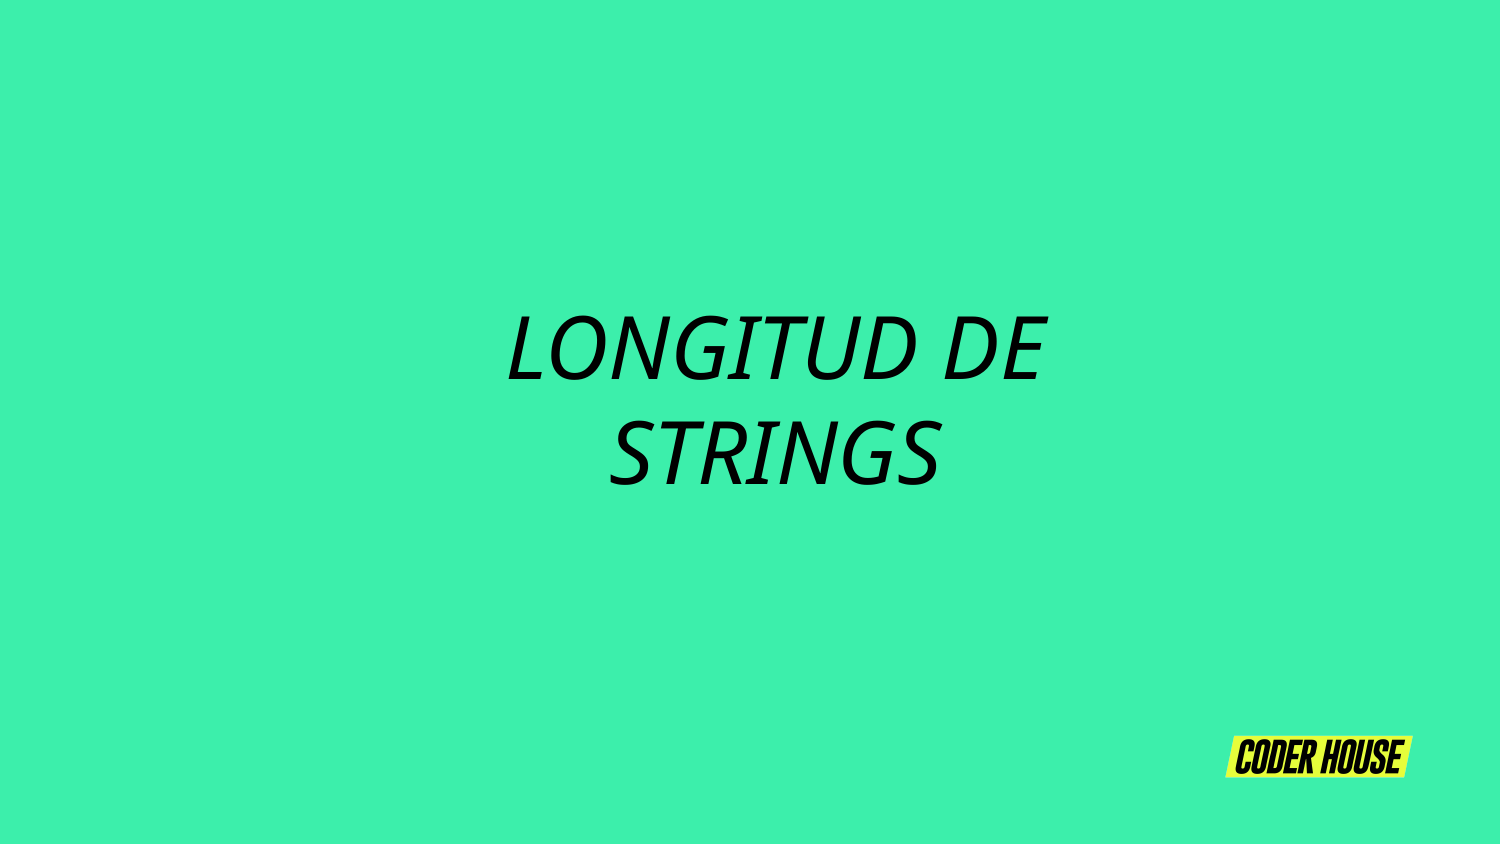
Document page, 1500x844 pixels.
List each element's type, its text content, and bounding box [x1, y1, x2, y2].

text_box LONGITUD DE STRINGS [322, 351, 1230, 442]
picture [1221, 728, 1417, 784]
